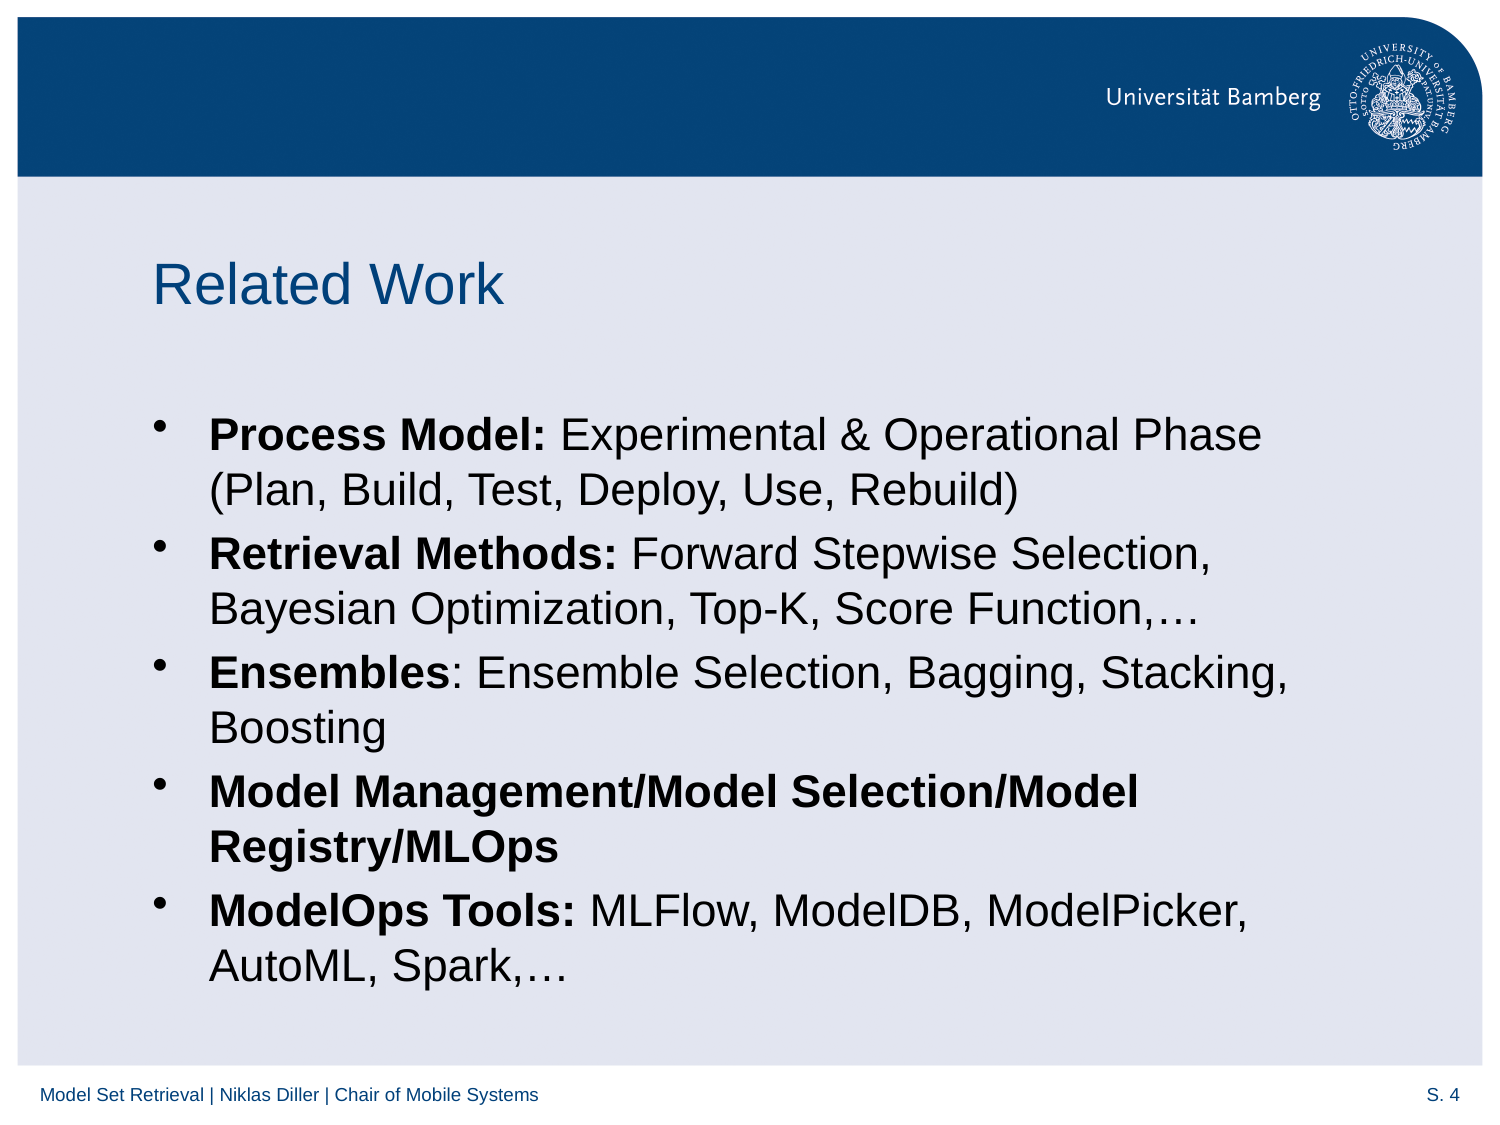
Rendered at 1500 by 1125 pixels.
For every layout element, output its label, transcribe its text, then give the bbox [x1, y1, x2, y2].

picture [0, 0, 1500, 1125]
title Related Work [137, 187, 1363, 375]
list Process Model: Experimental & Operational Phase (Plan, Build, Test, Deploy, Use, Rebuild) Retrieval Methods: Forward Stepwise Selection, Bayesian Optimization, Top-K, Score Function,… Ensembles: Ensemble Selection, Bagging, Stacking, Boosting Model Management/Model Selection/Model Registry/MLOps ModelOps Tools: MLFlow, ModelDB, ModelPicker, AutoML, Spark,… [137, 397, 1363, 980]
